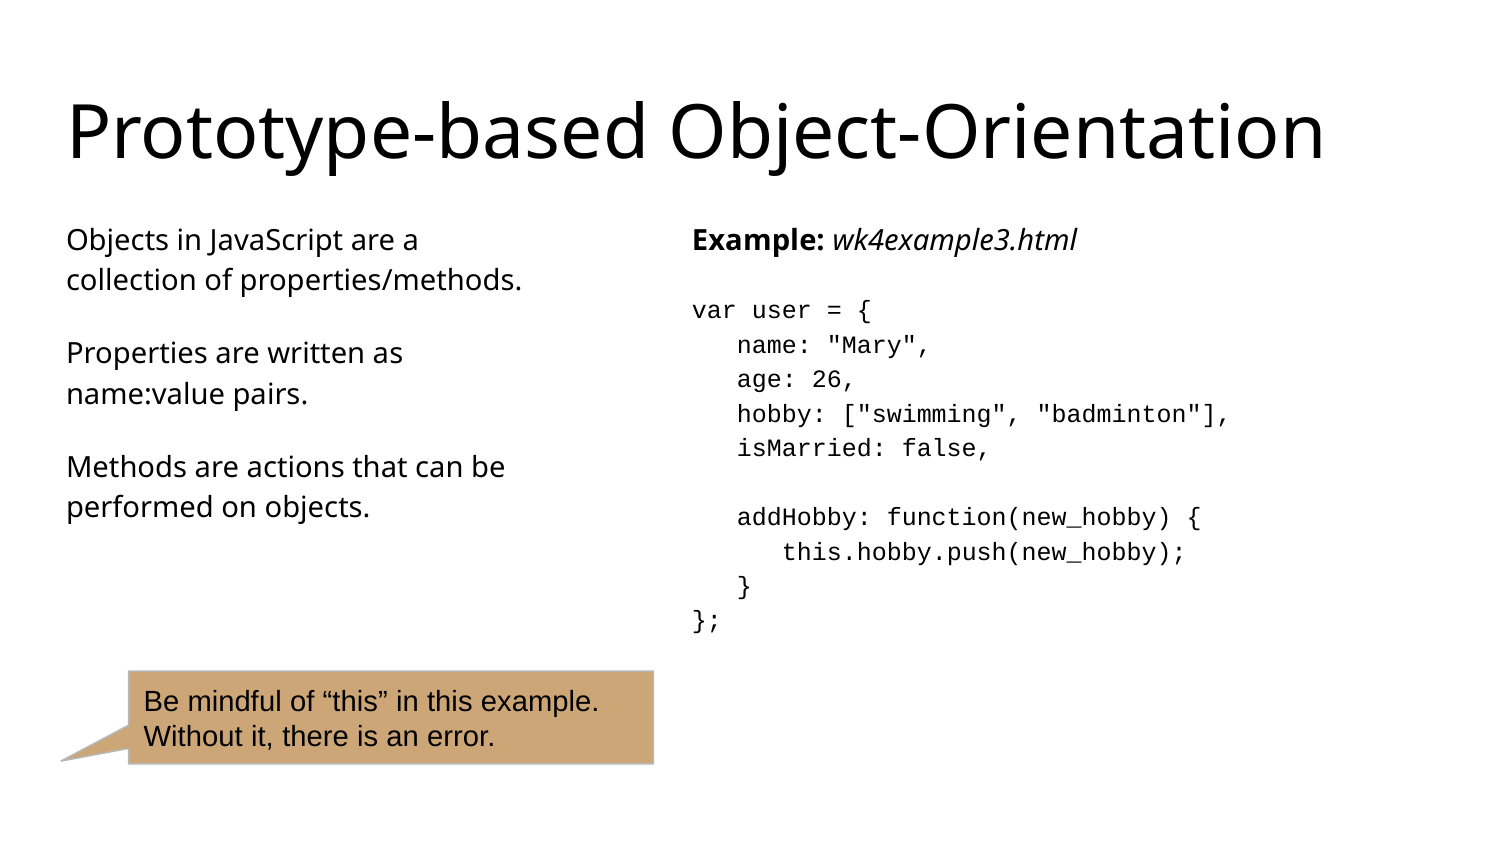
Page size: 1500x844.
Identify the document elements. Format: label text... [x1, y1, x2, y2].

title Prototype-based Object-Orientation [51, 51, 1449, 189]
list Example: wk4example3.html var user = { name: "Mary", age: 26, hobby: ["swimming", "badminton"], isMarried: false, addHobby: function(new_hobby) { this.hobby.push(new_hobby); } }; [676, 200, 1449, 752]
text_box Be mindful of “this” in this example. Without it, there is an error. [61, 671, 654, 764]
list Objects in JavaScript are a collection of properties/methods. Properties are written as name:value pairs. Methods are actions that can be performed on objects. [51, 200, 553, 752]
